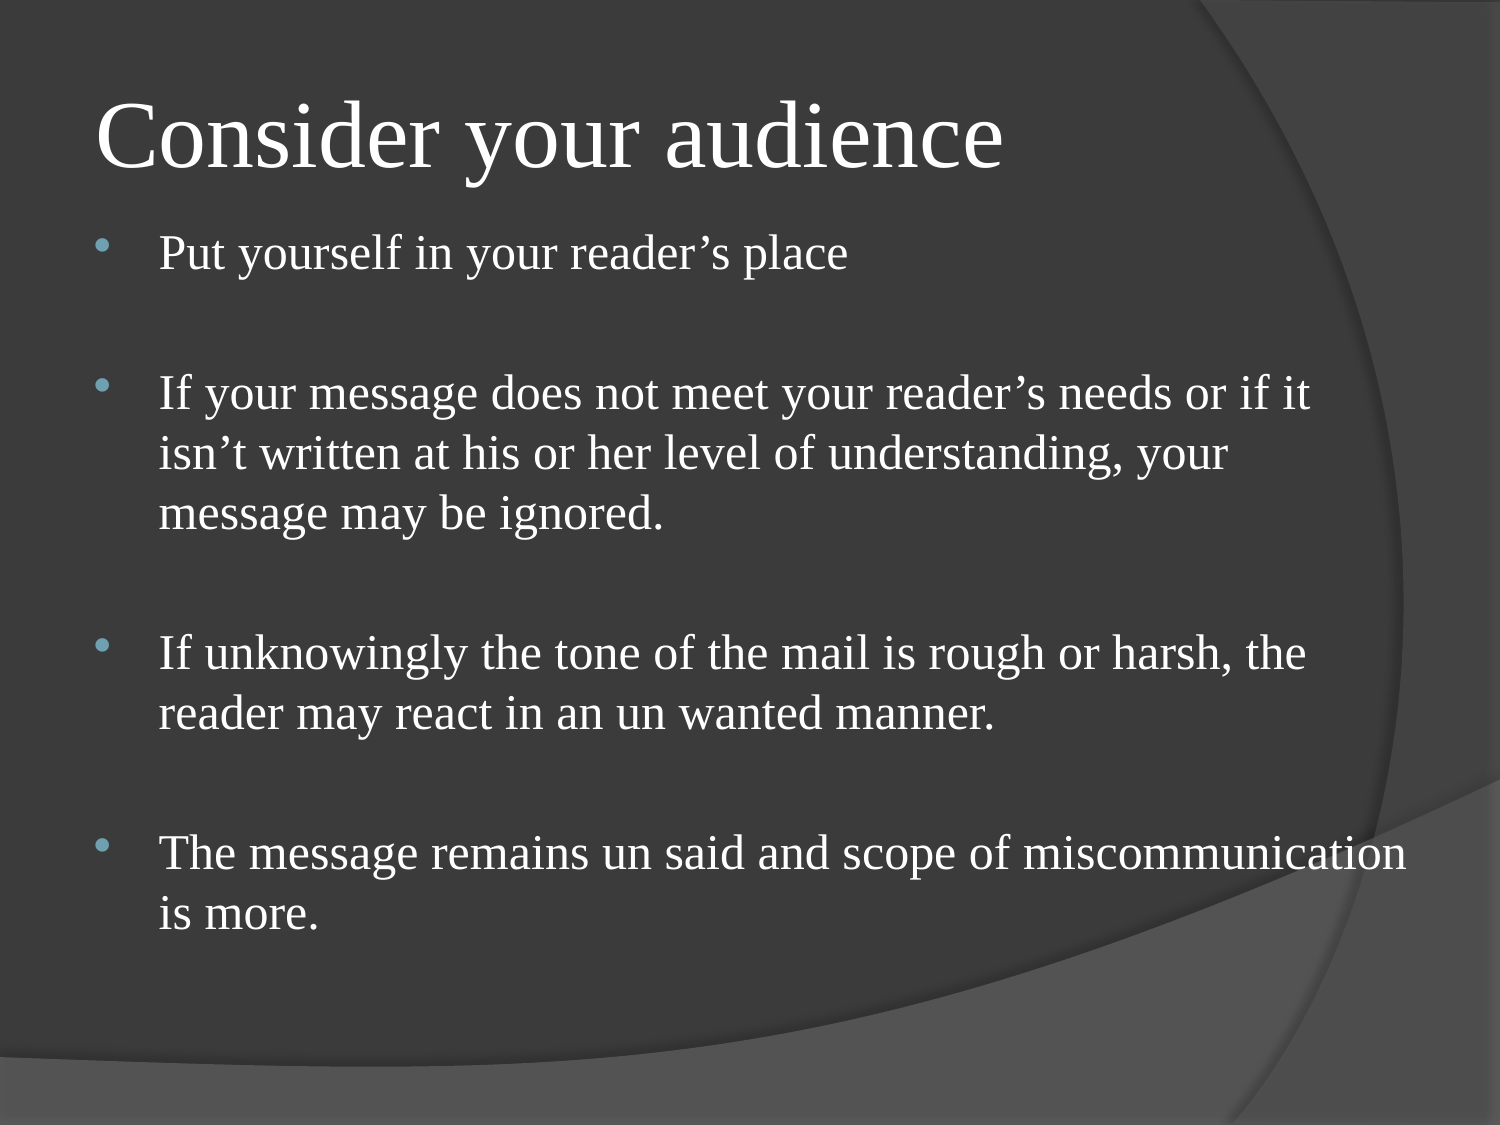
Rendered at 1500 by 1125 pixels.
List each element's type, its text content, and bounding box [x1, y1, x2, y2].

list Put yourself in your reader’s place If your message does not meet your reader’s needs or if it isn’t written at his or her level of understanding, your message may be ignored. If unknowingly the tone of the mail is rough or harsh, the reader may react in an un wanted manner. The message remains un said and scope of miscommunication is more. [75, 212, 1425, 1075]
title Consider your audience [87, 50, 1313, 208]
